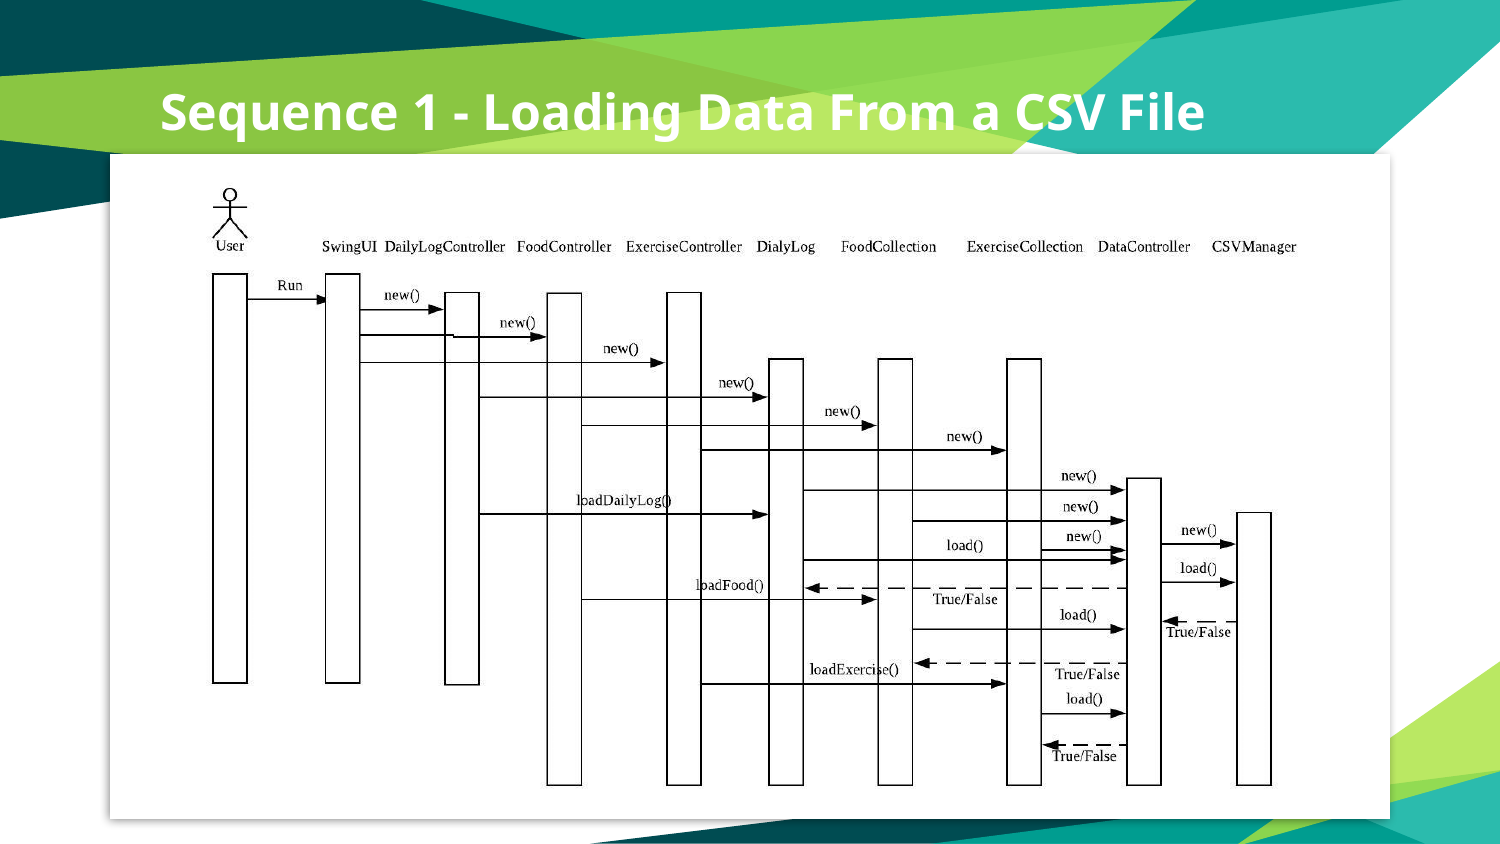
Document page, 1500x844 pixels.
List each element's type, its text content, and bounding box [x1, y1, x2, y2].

picture [109, 154, 1391, 819]
title Sequence 1 - Loading Data From a CSV File [145, 65, 1355, 150]
